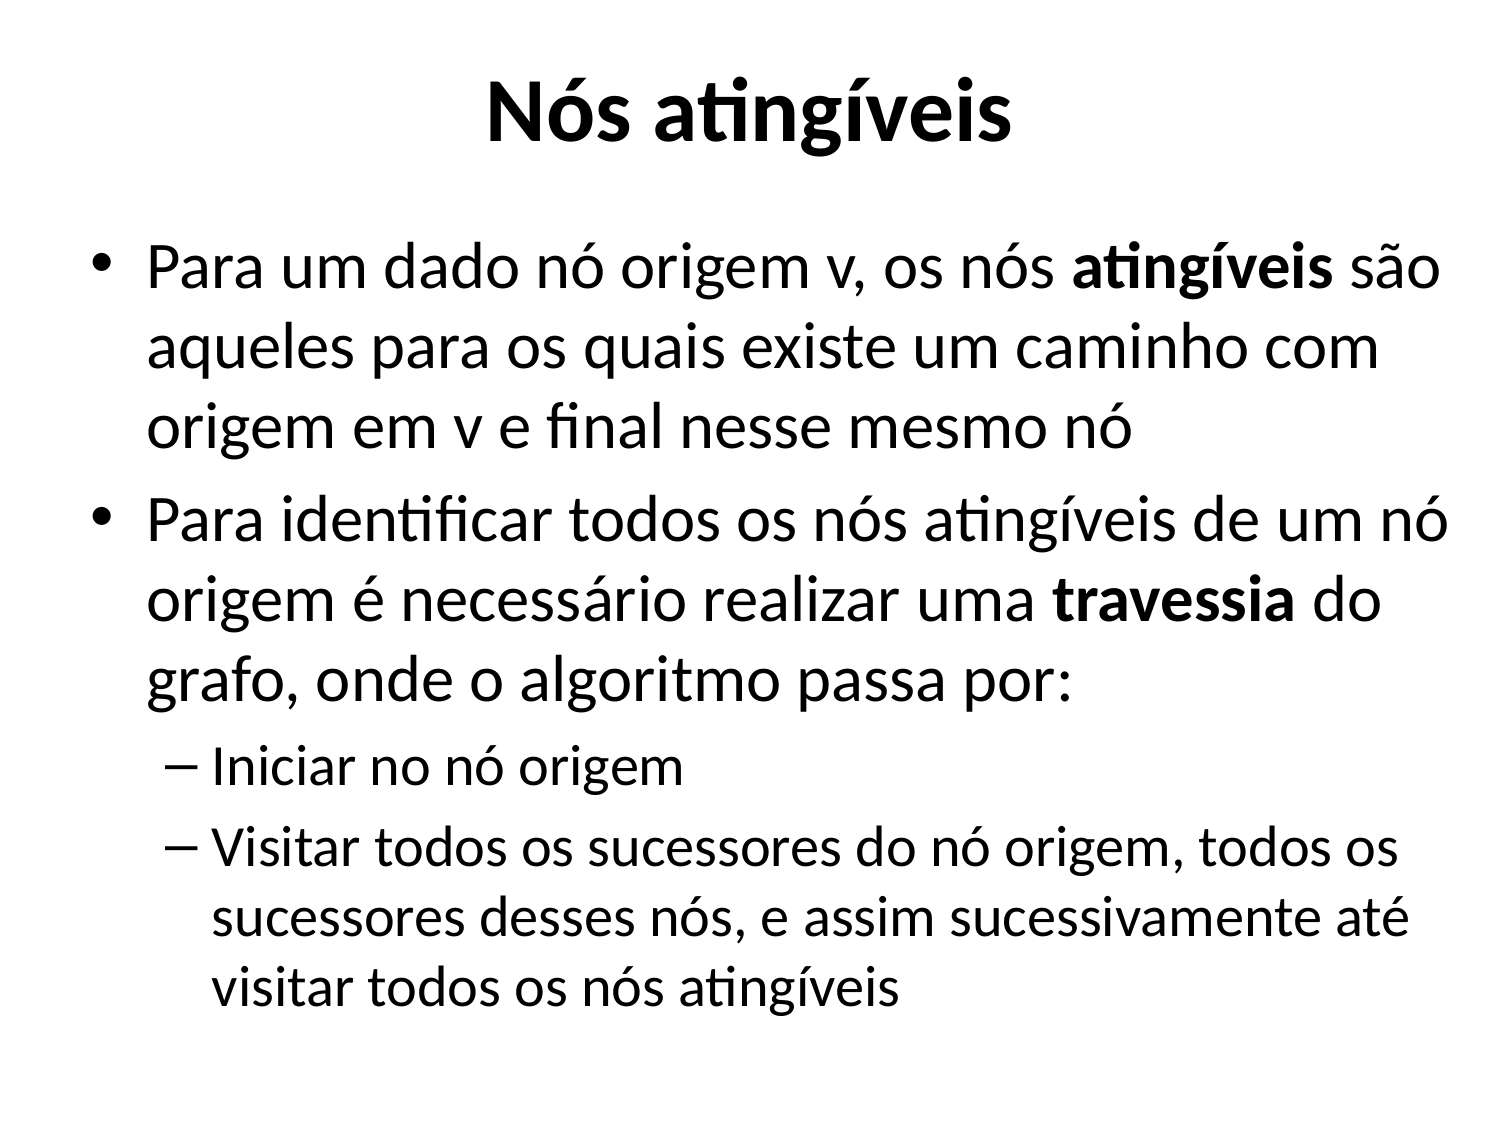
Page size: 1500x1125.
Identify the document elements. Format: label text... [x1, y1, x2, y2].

list Para um dado nó origem v, os nós atingíveis são aqueles para os quais existe um caminho com origem em v e final nesse mesmo nó Para identificar todos os nós atingíveis de um nó origem é necessário realizar uma travessia do grafo, onde o algoritmo passa por: Iniciar no nó origem Visitar todos os sucessores do nó origem, todos os sucessores desses nós, e assim sucessivamente até visitar todos os nós atingíveis [75, 213, 1474, 1057]
title Nós atingíveis [75, 10, 1425, 199]
